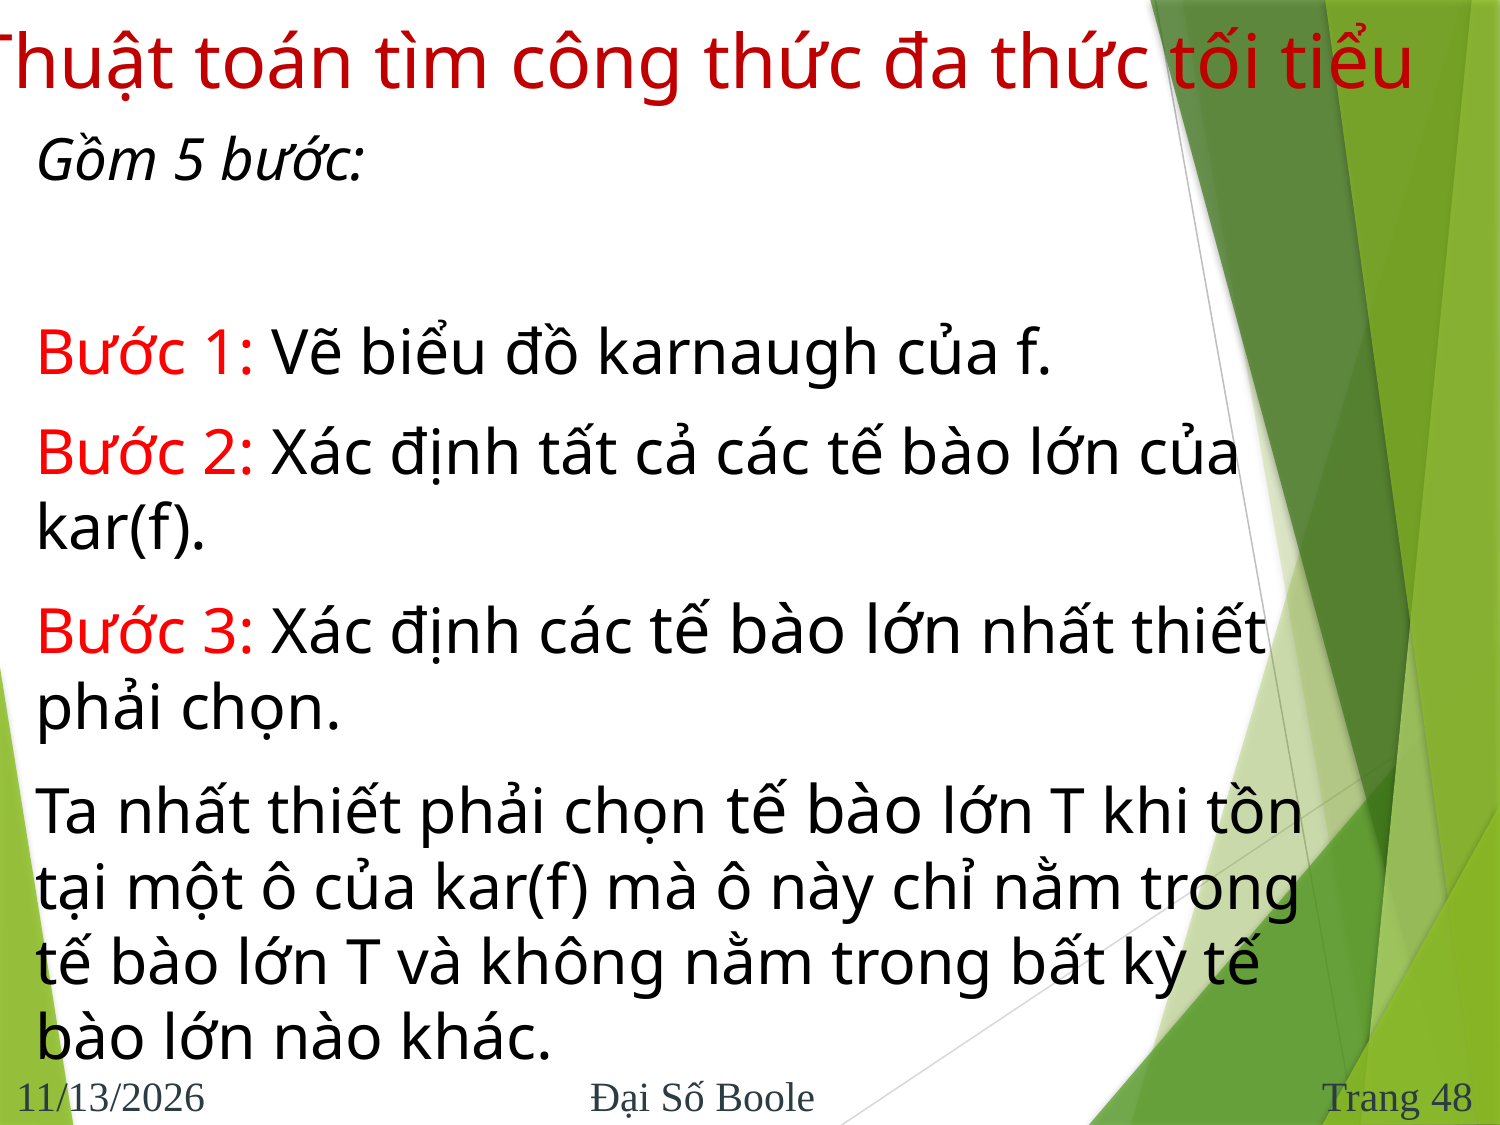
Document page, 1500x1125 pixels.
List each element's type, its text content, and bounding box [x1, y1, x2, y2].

footer Đại Số Boole [575, 1065, 864, 1125]
text_box Gồm 5 bước: Bước 1: Vẽ biểu đồ karnaugh của f. Bước 2: Xác định tất cả các tế bào lớn của kar(f). Bước 3: Xác định các tế bào lớn nhất thiết phải chọn. Ta nhất thiết phải chọn tế bào lớn T khi tồn tại một ô của kar(f) mà ô này chỉ nằm trong tế bào lớn T và không nằm trong bất kỳ tế bào lớn nào khác. [20, 114, 1367, 1125]
slide_number Trang 48 [1299, 1065, 1488, 1125]
text_box Thuật toán tìm công thức đa thức tối tiểu [0, 5, 1450, 111]
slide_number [0, 1065, 221, 1125]
